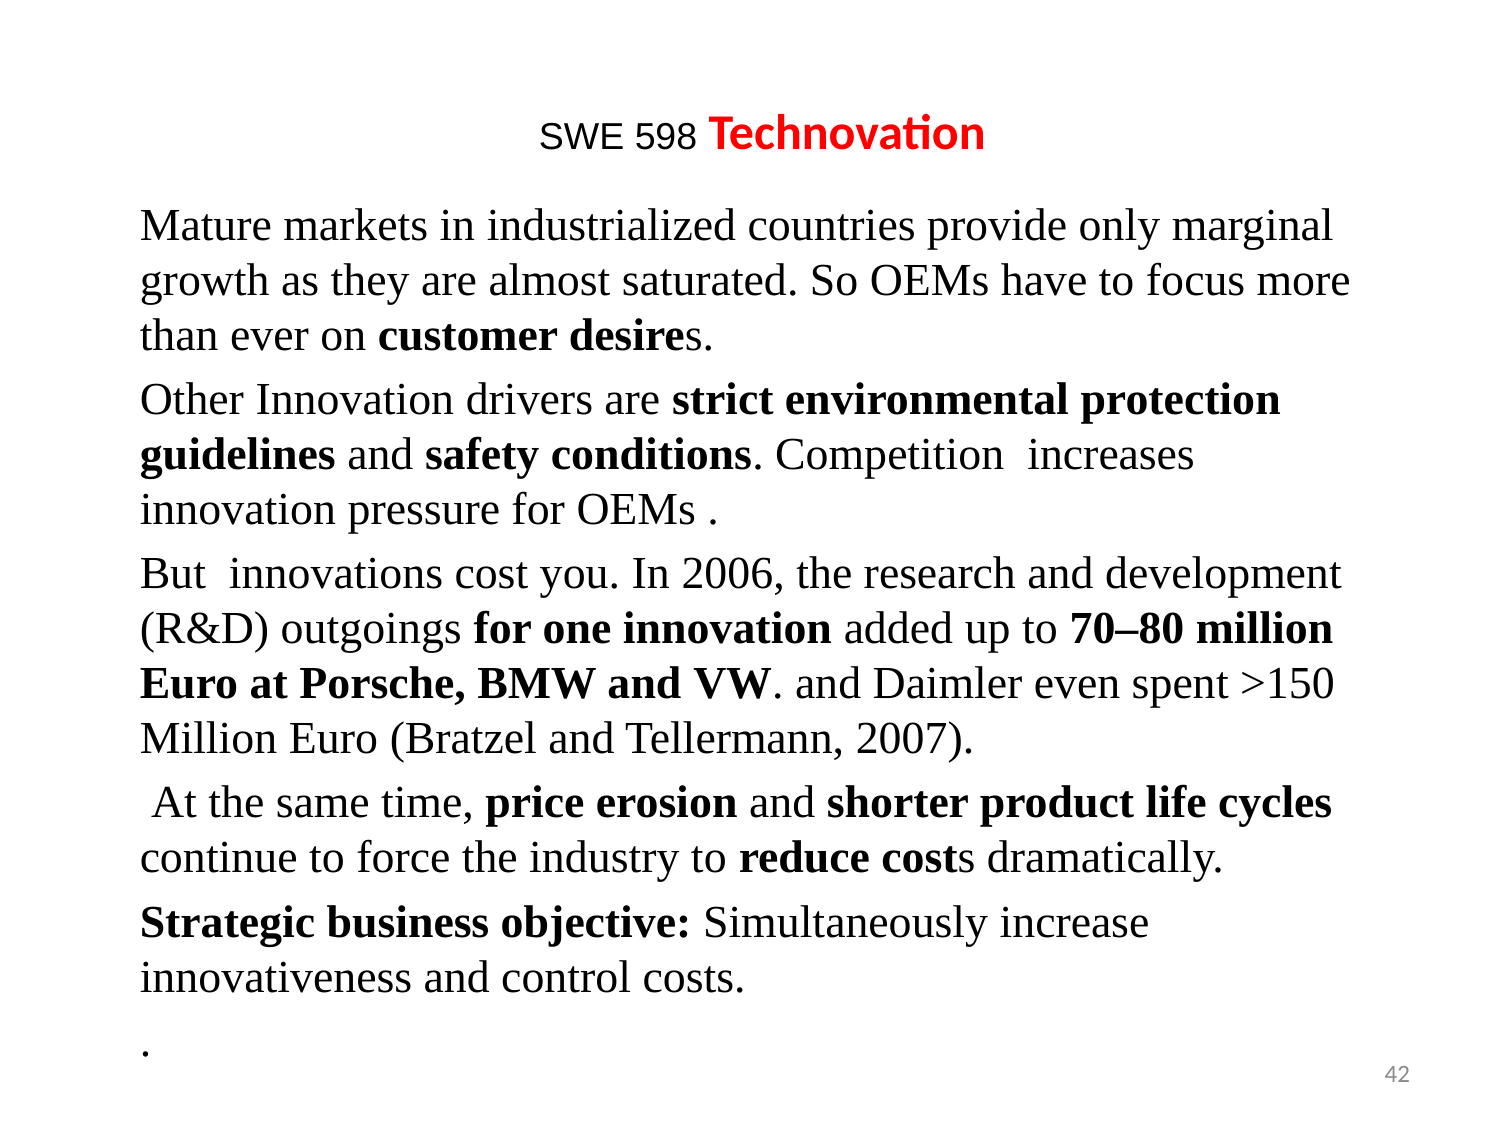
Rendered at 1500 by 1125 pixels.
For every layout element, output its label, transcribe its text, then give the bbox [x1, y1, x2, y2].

text_box 40 [1074, 1042, 1425, 1103]
text_box Mature markets in industrialized countries provide only marginal growth as they are almost saturated. So OEMs have to focus more than ever on customer desires. Other Innovation drivers are strict environmental protection guidelines and safety conditions. Competition increases innovation pressure for OEMs . But innovations cost you. In 2006, the research and development (R&D) outgoings for one innovation added up to 70–80 million Euro at Porsche, BMW and VW. and Daimler even spent >150 Million Euro (Bratzel and Tellermann, 2007). At the same time, price erosion and shorter product life cycles continue to force the industry to reduce costs dramatically. Strategic business objective: Simultaneously increase innovativeness and control costs. . [124, 187, 1413, 1025]
text_box SWE 598 Technovation [124, 99, 1400, 175]
